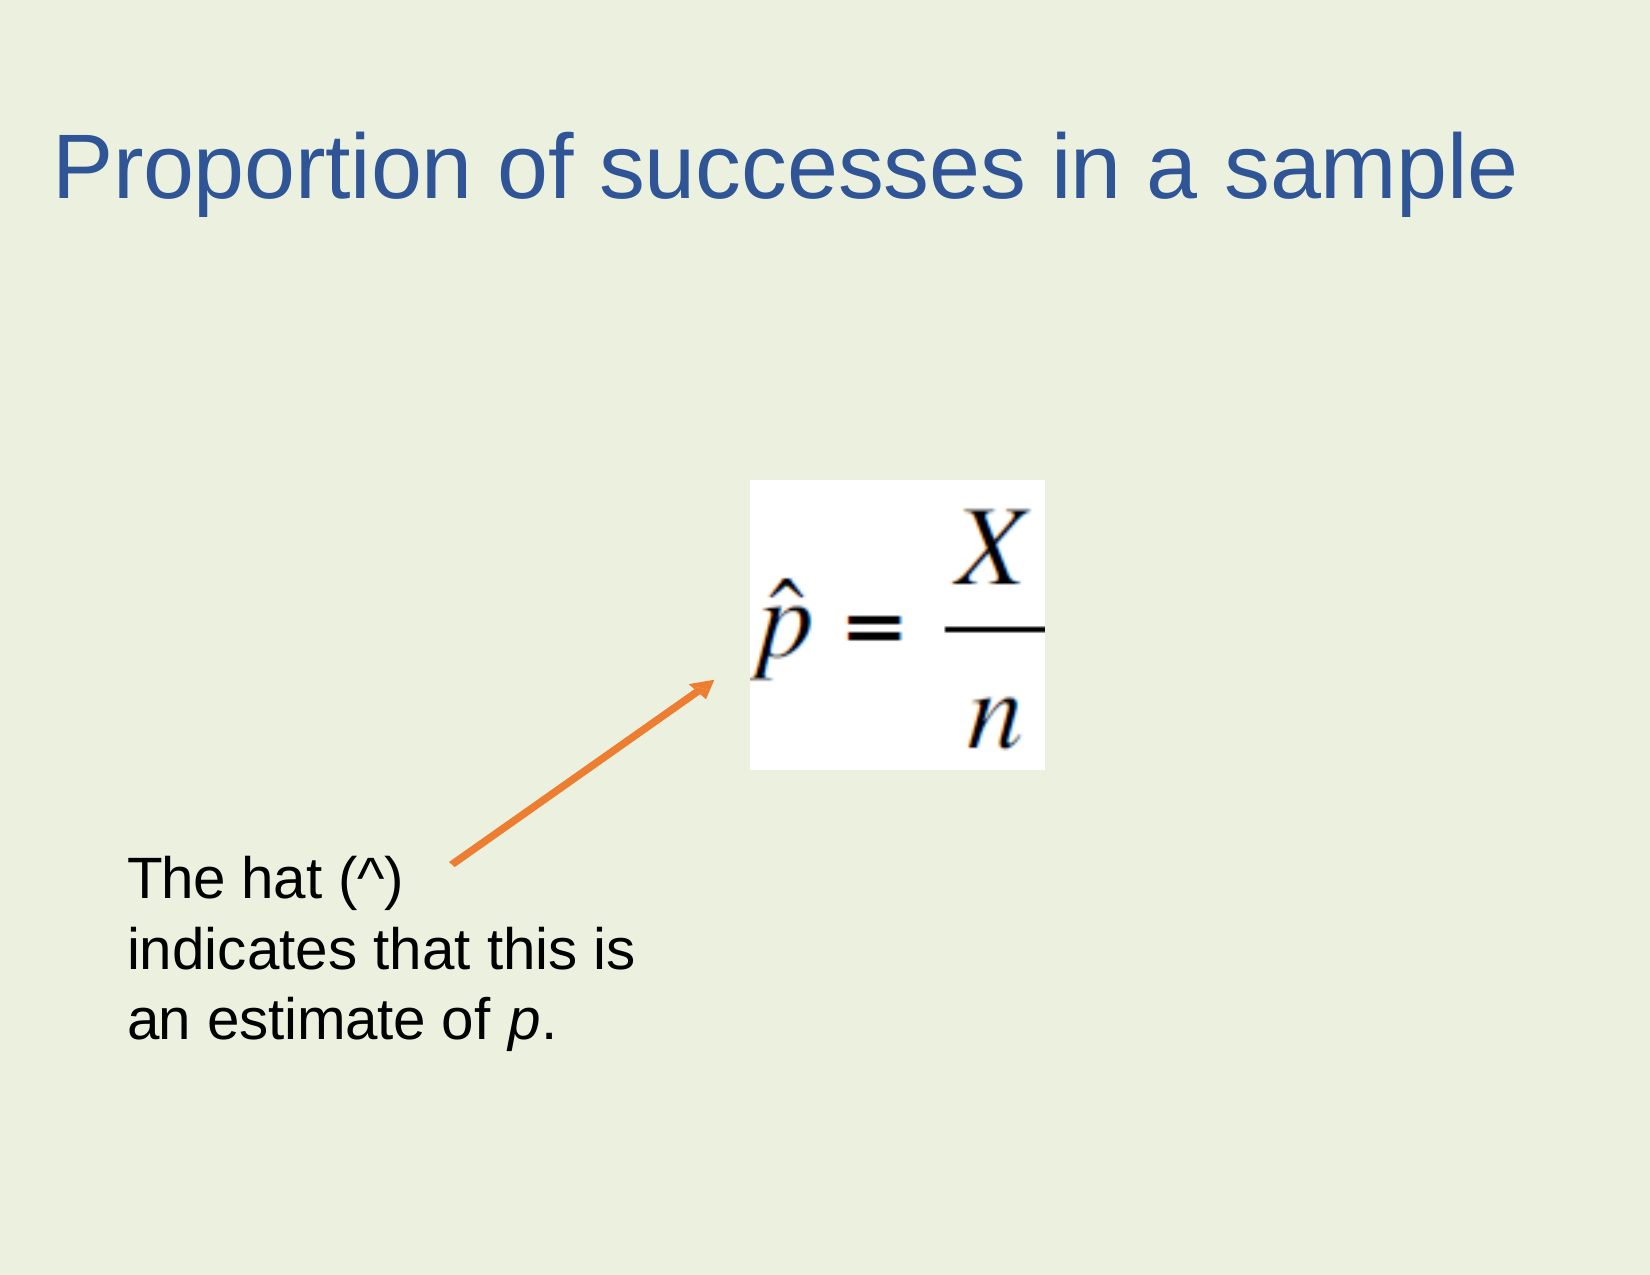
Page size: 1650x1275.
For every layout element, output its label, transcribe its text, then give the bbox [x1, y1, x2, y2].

text_box [484, 679, 715, 837]
picture [749, 480, 1045, 771]
text_box Proportion of successes in a sample [49, 103, 1563, 217]
text_box The hat (^) indicates that this is an estimate of p. [124, 837, 650, 1052]
